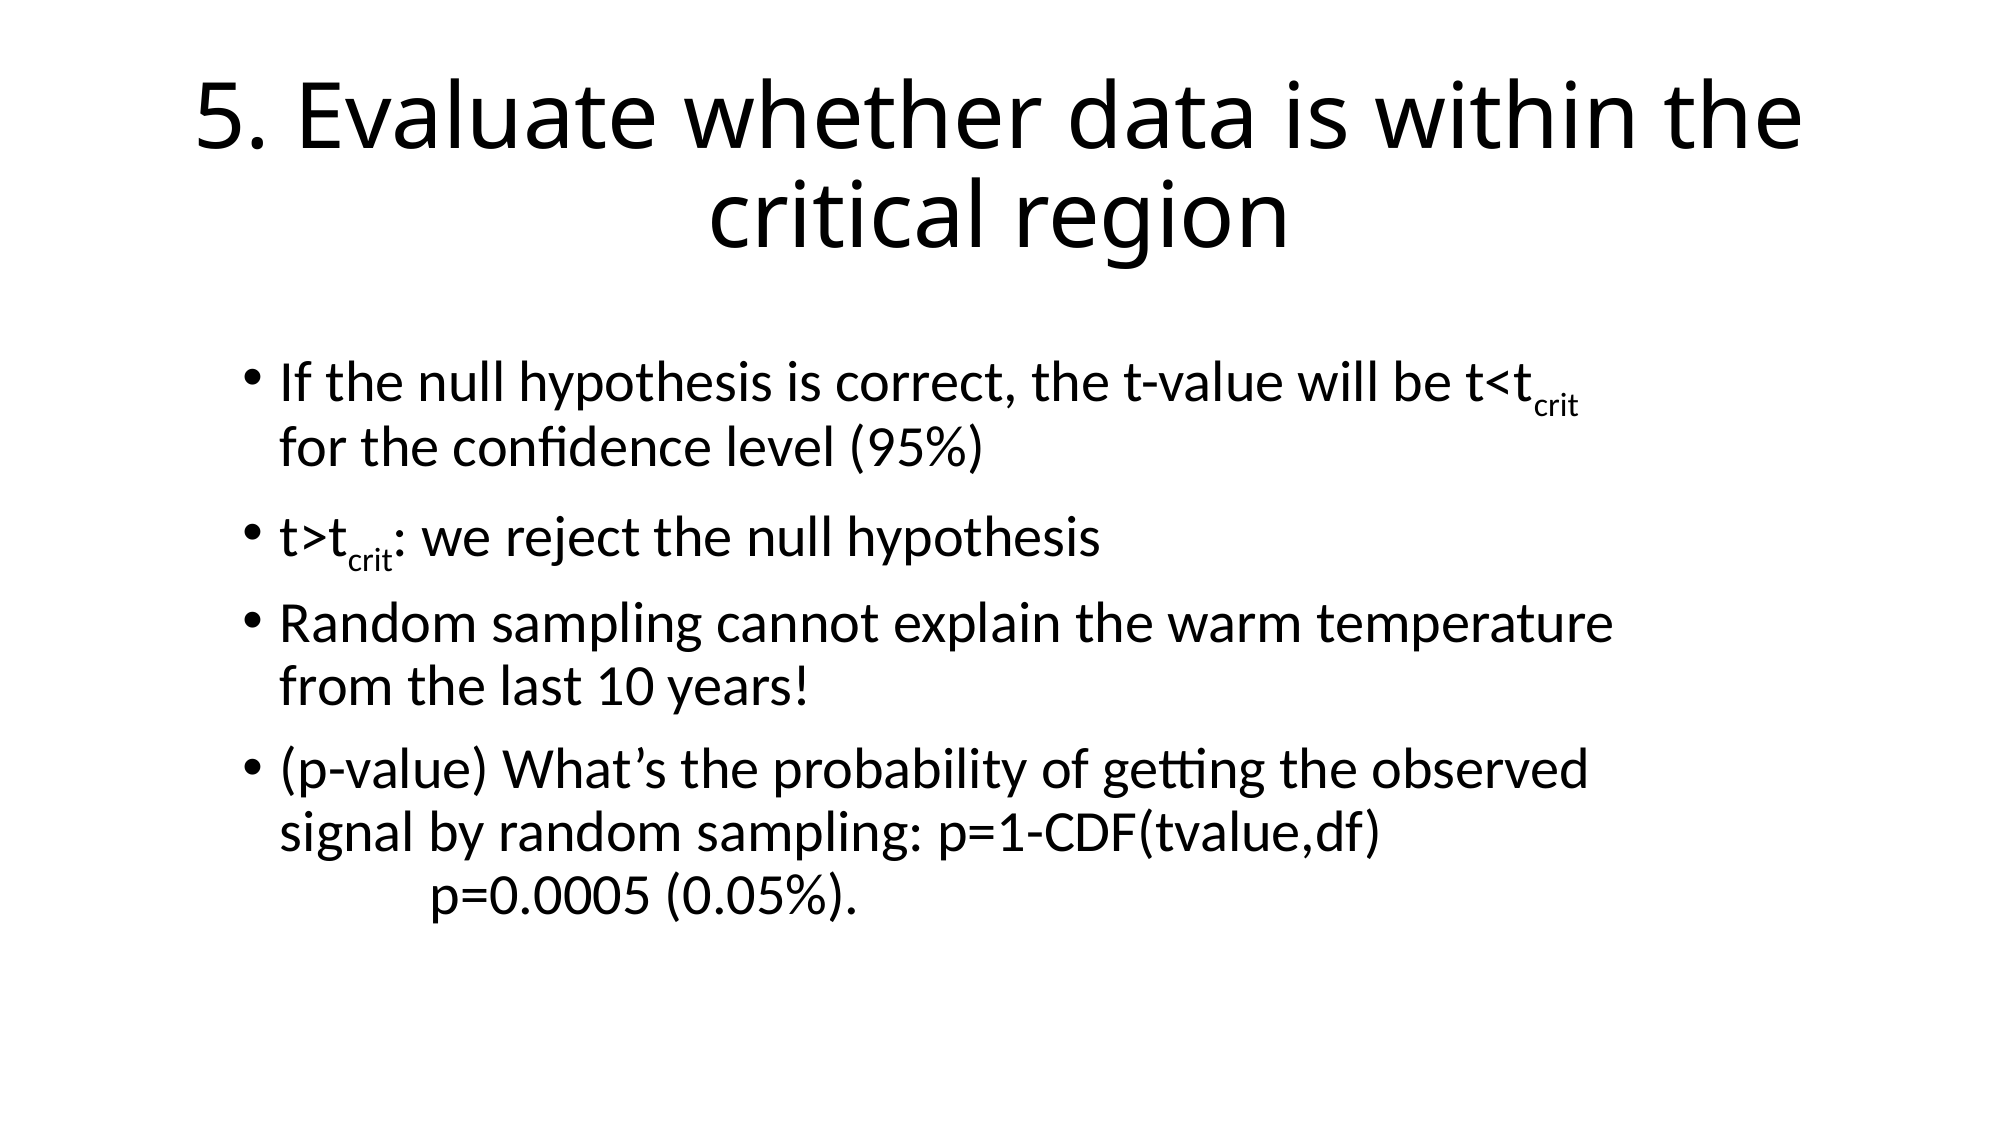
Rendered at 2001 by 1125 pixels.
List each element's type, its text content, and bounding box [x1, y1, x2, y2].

title 5. Evaluate whether data is within the critical region [137, 59, 1863, 278]
list If the null hypothesis is correct, the t-value will be t<tcrit for the confidence level (95%) t>tcrit: we reject the null hypothesis Random sampling cannot explain the warm temperature from the last 10 years! (p-value) What’s the probability of getting the observed signal by random sampling: p=1-CDF(tvalue,df) p=0.0005 (0.05%). [227, 337, 1673, 1014]
